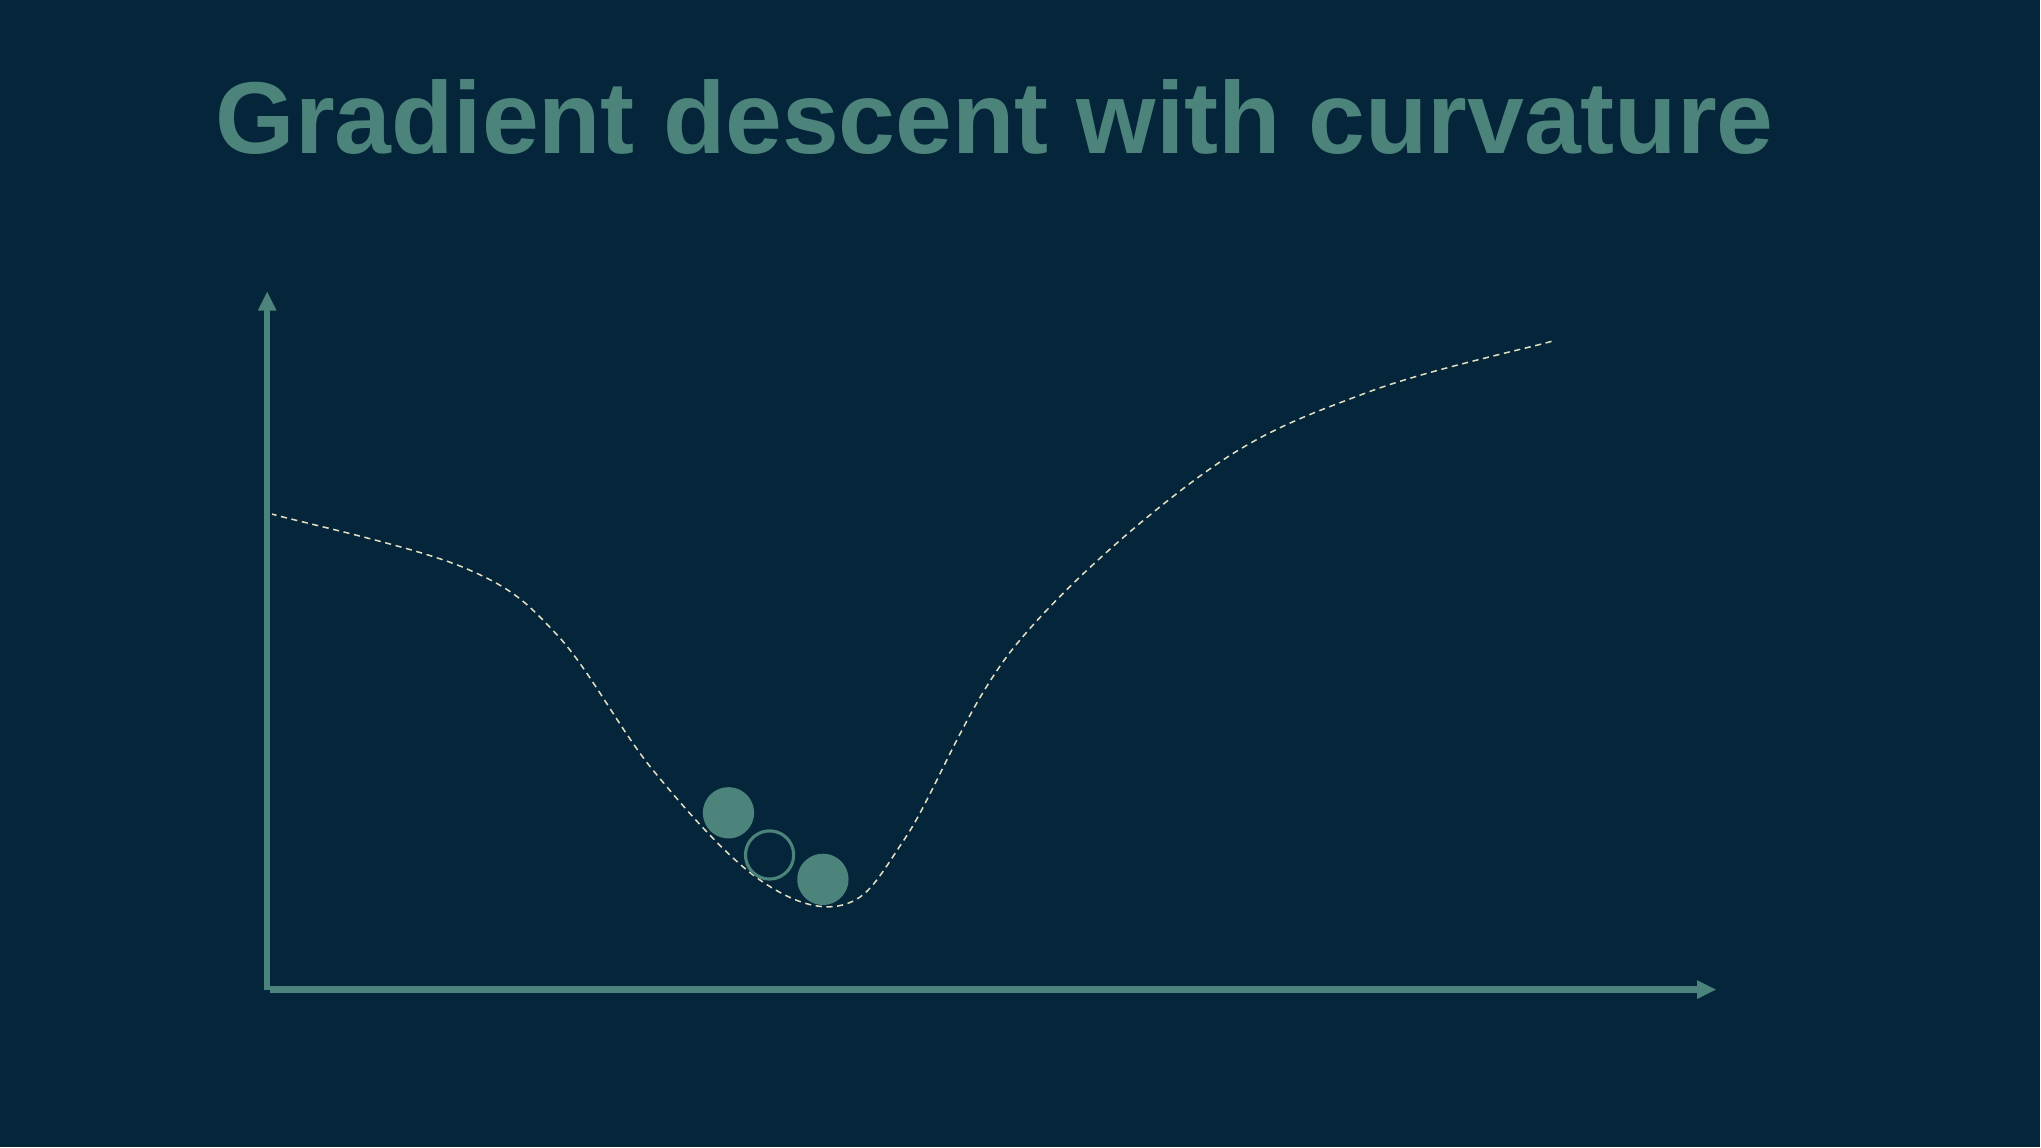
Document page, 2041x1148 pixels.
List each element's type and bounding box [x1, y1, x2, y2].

title [195, 31, 1887, 159]
text_box [272, 341, 1552, 907]
